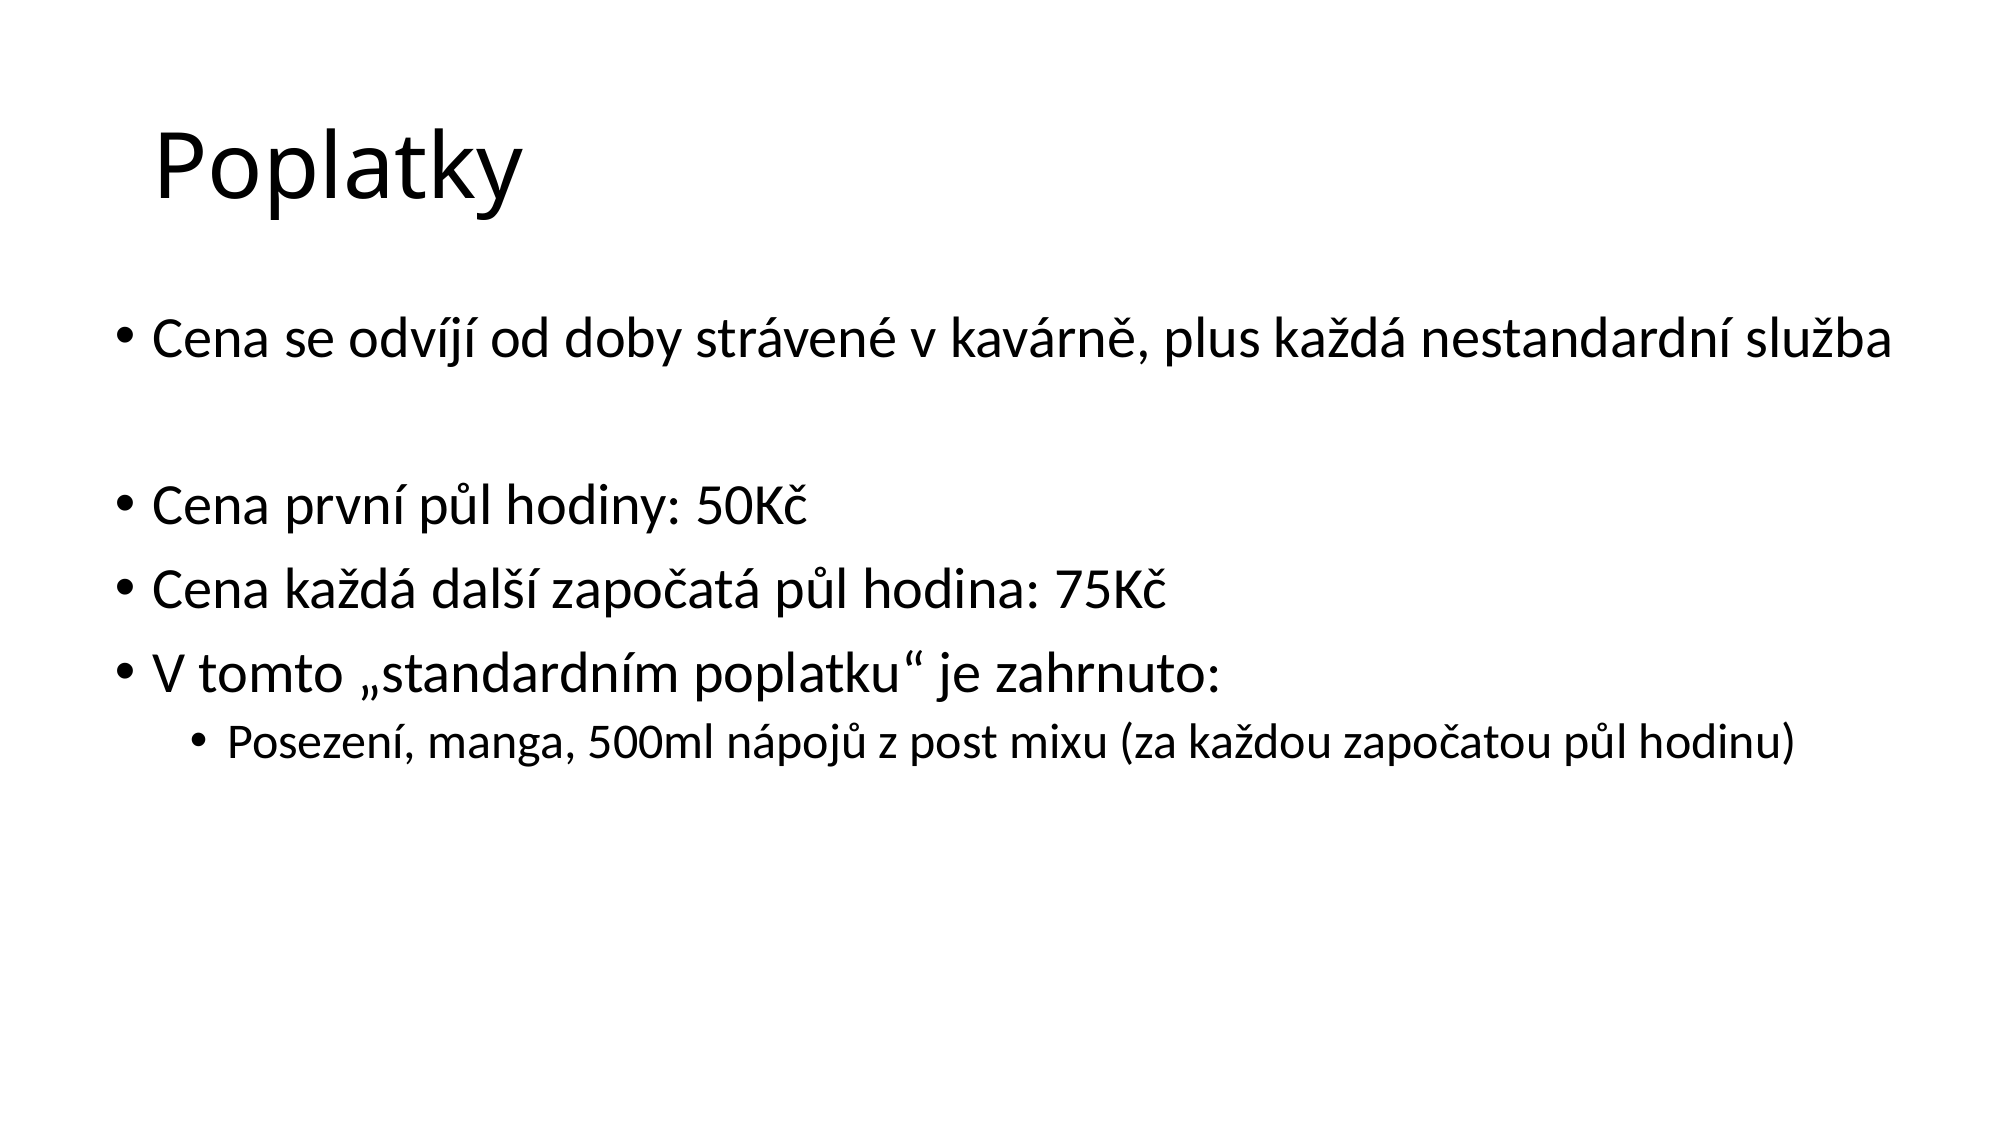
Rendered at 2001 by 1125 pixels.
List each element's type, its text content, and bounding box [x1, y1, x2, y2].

title Poplatky [137, 59, 1863, 278]
list Cena se odvíjí od doby strávené v kavárně, plus každá nestandardní služba Cena první půl hodiny: 50Kč Cena každá další započatá půl hodina: 75Kč V tomto „standardním poplatku“ je zahrnuto: Posezení, manga, 500ml nápojů z post mixu (za každou započatou půl hodinu) [99, 299, 1914, 1014]
